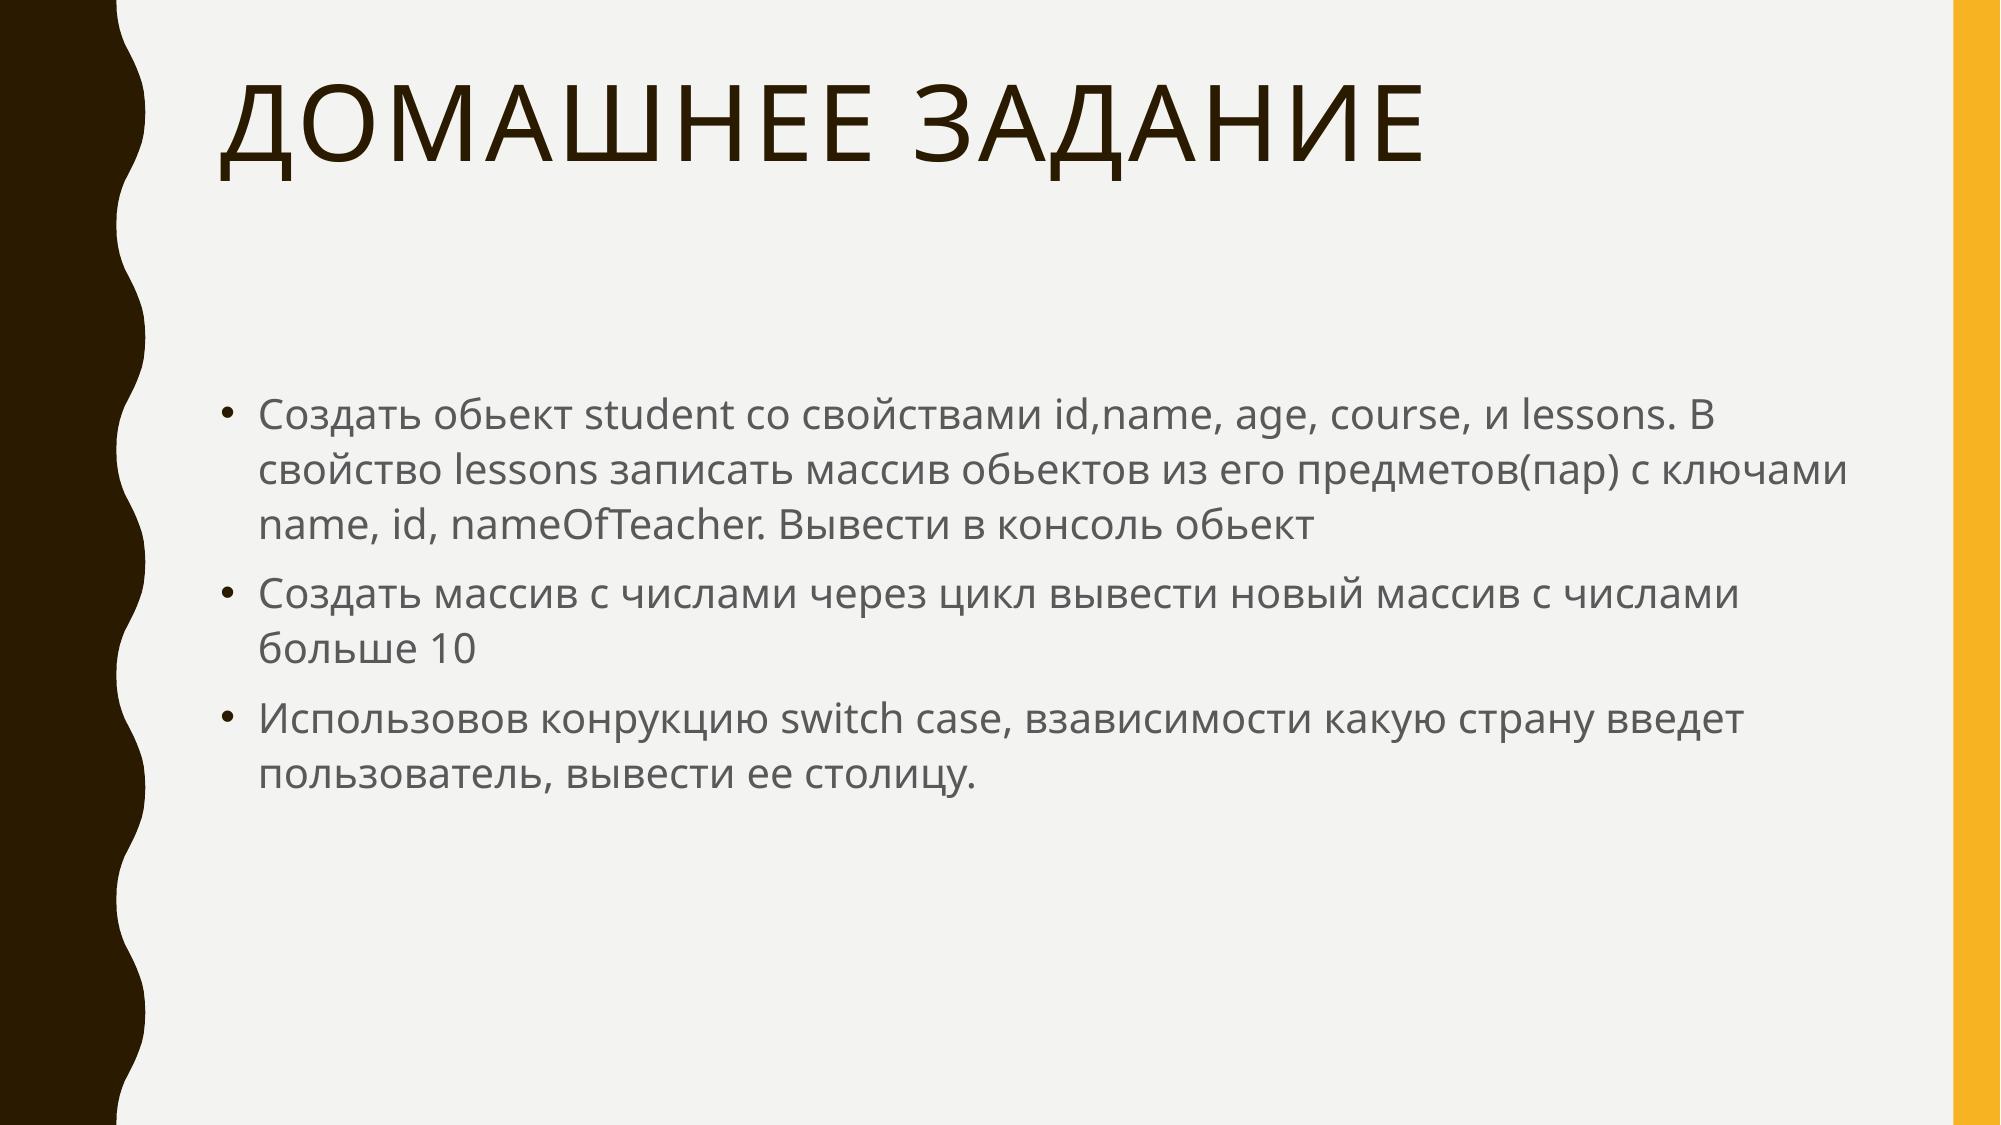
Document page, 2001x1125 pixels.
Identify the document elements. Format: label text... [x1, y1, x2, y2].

title Домашнее задание [205, 62, 1875, 308]
list Создать обьект student со свойствами id,name, age, course, и lessons. В свойство lessons записать массив обьектов из его предметов(пар) с ключами name, id, nameOfTeacher. Вывести в консоль обьект Создать массив с числами через цикл вывести новый массив с числами больше 10 Использовов конрукцию switch case, взависимости какую страну введет пользователь, вывести ее столицу. [205, 375, 1875, 965]
